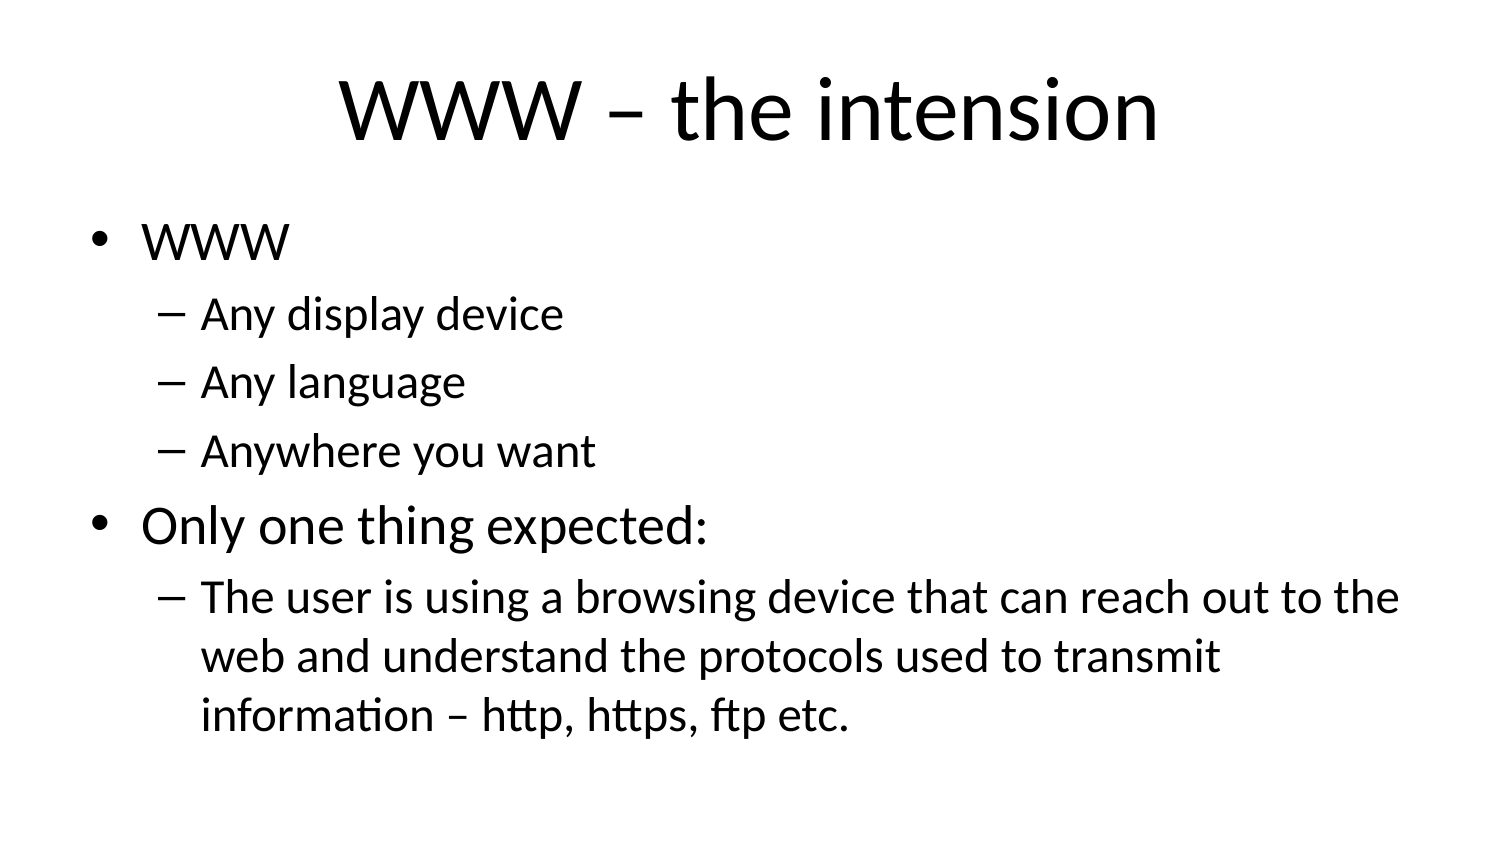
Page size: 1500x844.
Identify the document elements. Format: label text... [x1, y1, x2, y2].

list WWW Any display device Any language Anywhere you want Only one thing expected: The user is using a browsing device that can reach out to the web and understand the protocols used to transmit information – http, https, ftp etc. [75, 196, 1425, 754]
title WWW – the intension [75, 33, 1425, 175]
